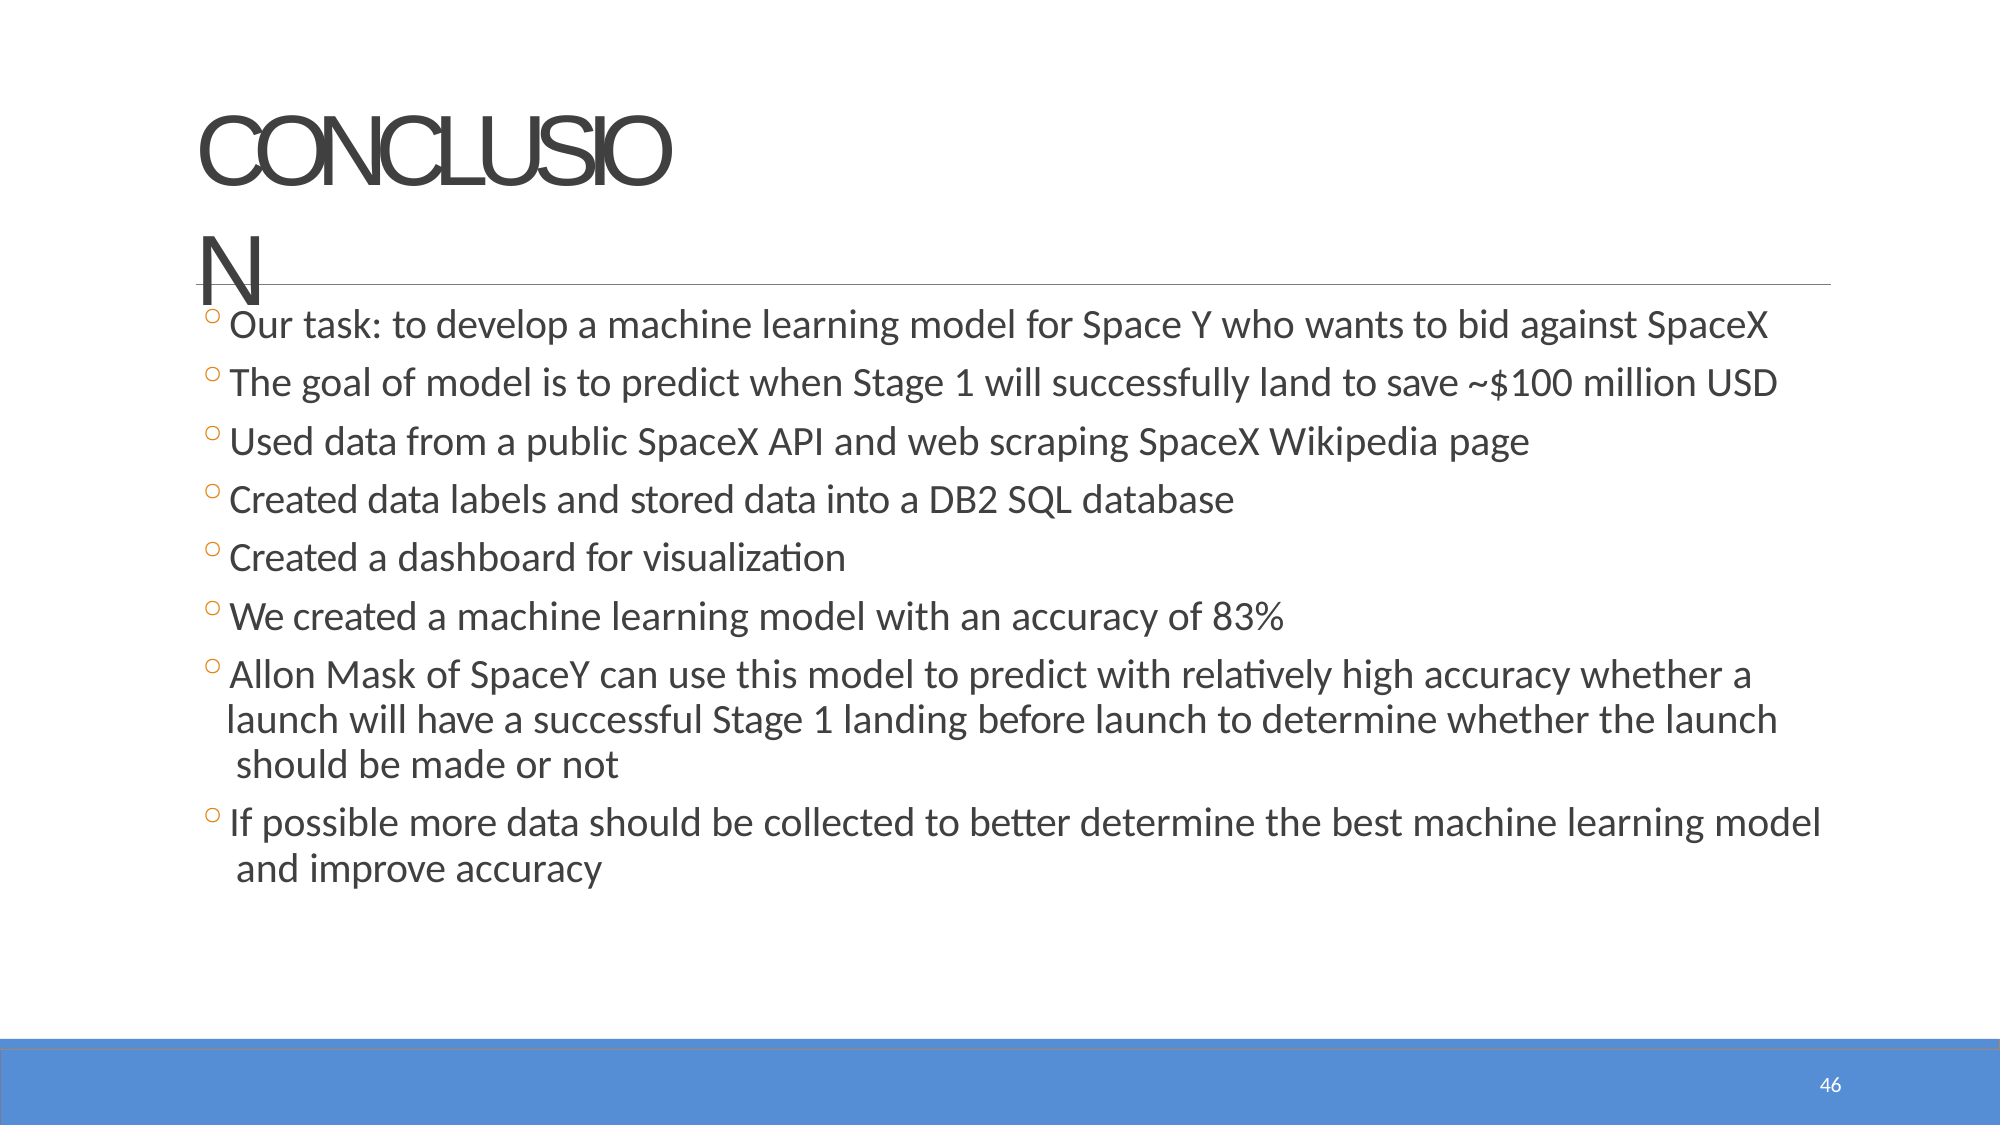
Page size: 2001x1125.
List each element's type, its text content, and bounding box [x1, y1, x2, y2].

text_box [0, 1038, 2000, 1125]
title CONCLUSION [192, 83, 726, 326]
text_box Our task: to develop a machine learning model for Space Y who wants to bid against SpaceX The goal of model is to predict when Stage 1 will successfully land to save ~$100 million USD Used data from a public SpaceX API and web scraping SpaceX Wikipedia page Created data labels and stored data into a DB2 SQL database Created a dashboard for visualization We created a machine learning model with an accuracy of 83% Allon Mask of SpaceY can use this model to predict with relatively high accuracy whether a launch will have a successful Stage 1 landing before launch to determine whether the launch should be made or not If possible more data should be collected to better determine the best machine learning model and improve accuracy [194, 286, 1828, 891]
